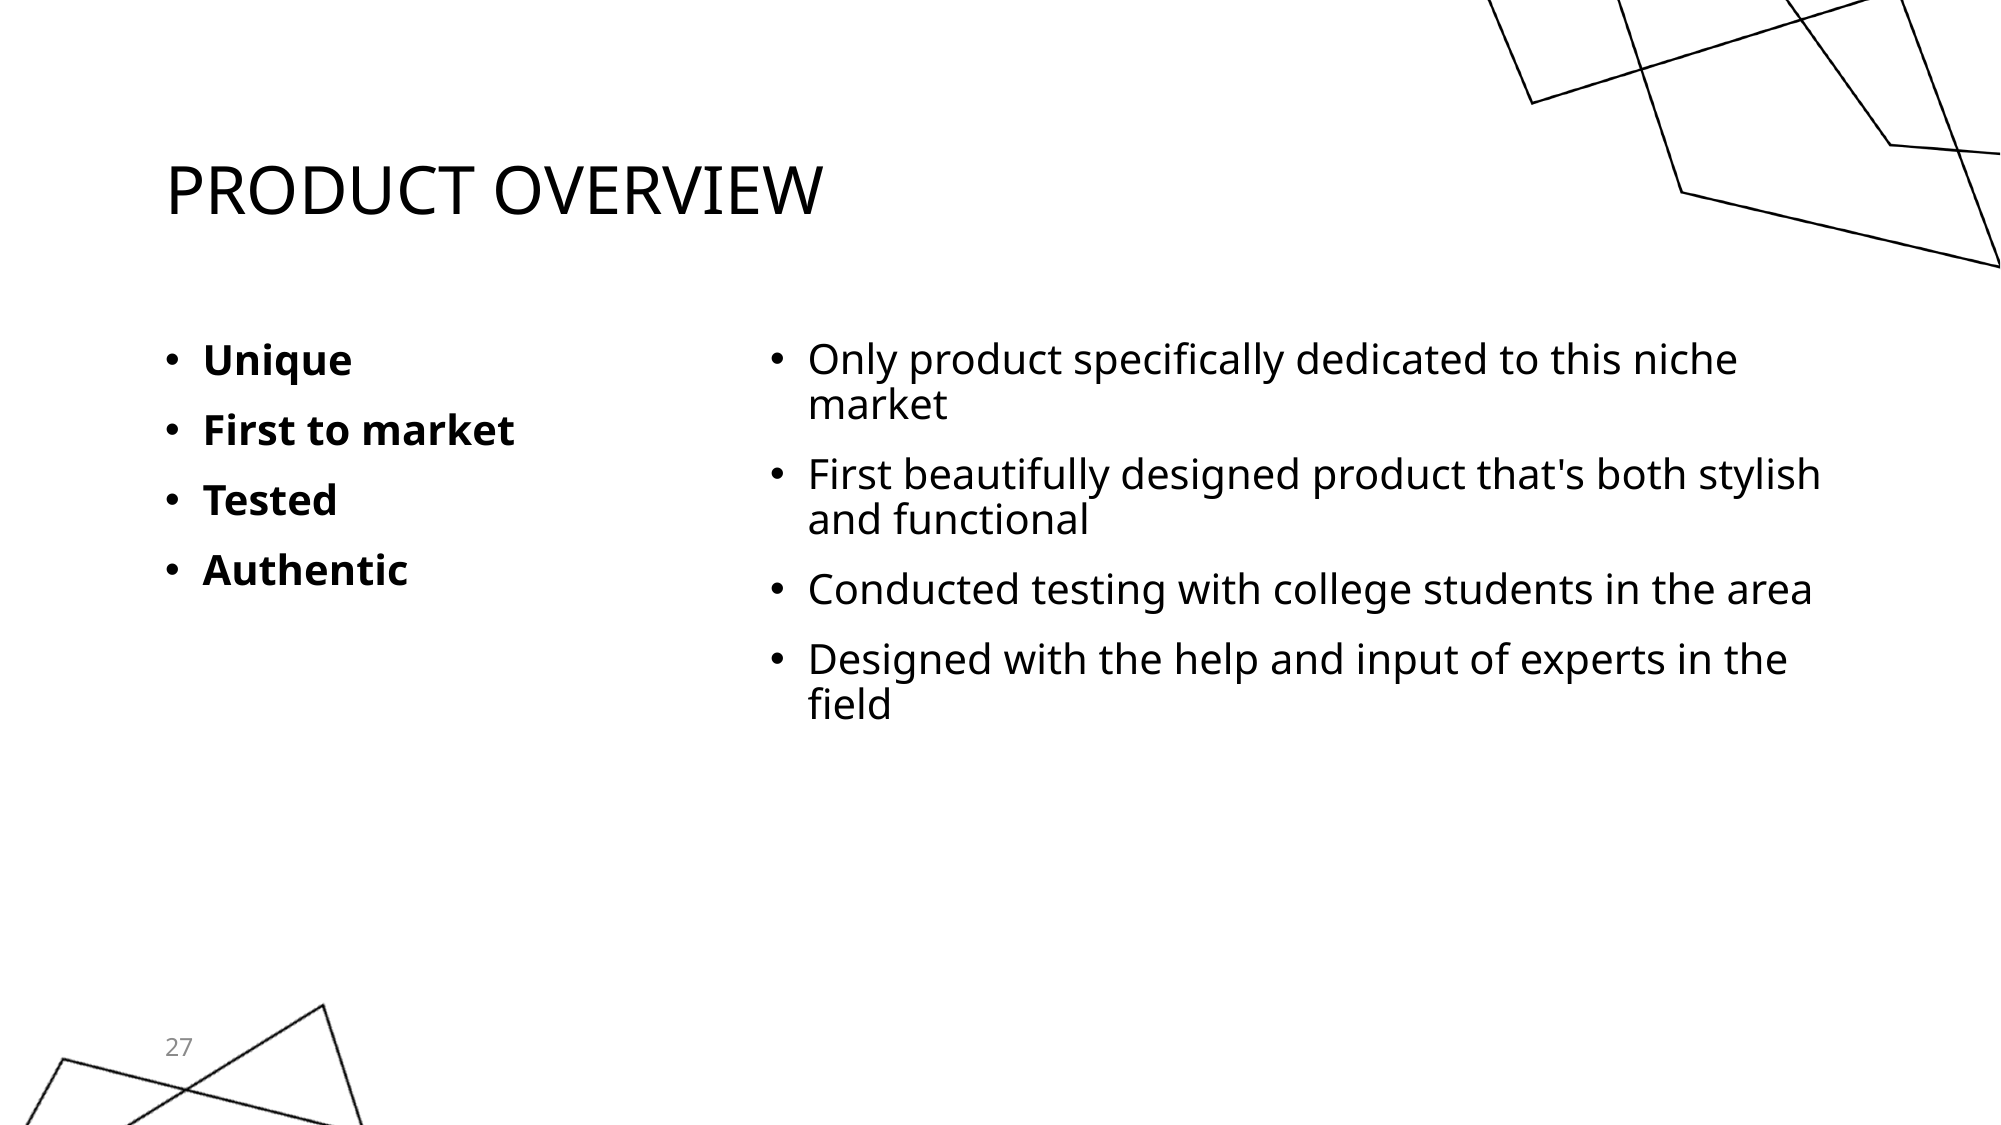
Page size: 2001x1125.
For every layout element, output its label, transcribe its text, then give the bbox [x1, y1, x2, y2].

slide_number 27 [150, 1024, 254, 1074]
list Only product specifically dedicated to this niche market First beautifully designed product that's both stylish and functional Conducted testing with college students in the area Designed with the help and input of experts in the field [754, 331, 1863, 946]
picture [1412, 0, 2001, 277]
list Unique First to market Tested Authentic [150, 331, 693, 947]
picture [0, 976, 408, 1125]
title Product overview [150, 59, 1863, 326]
